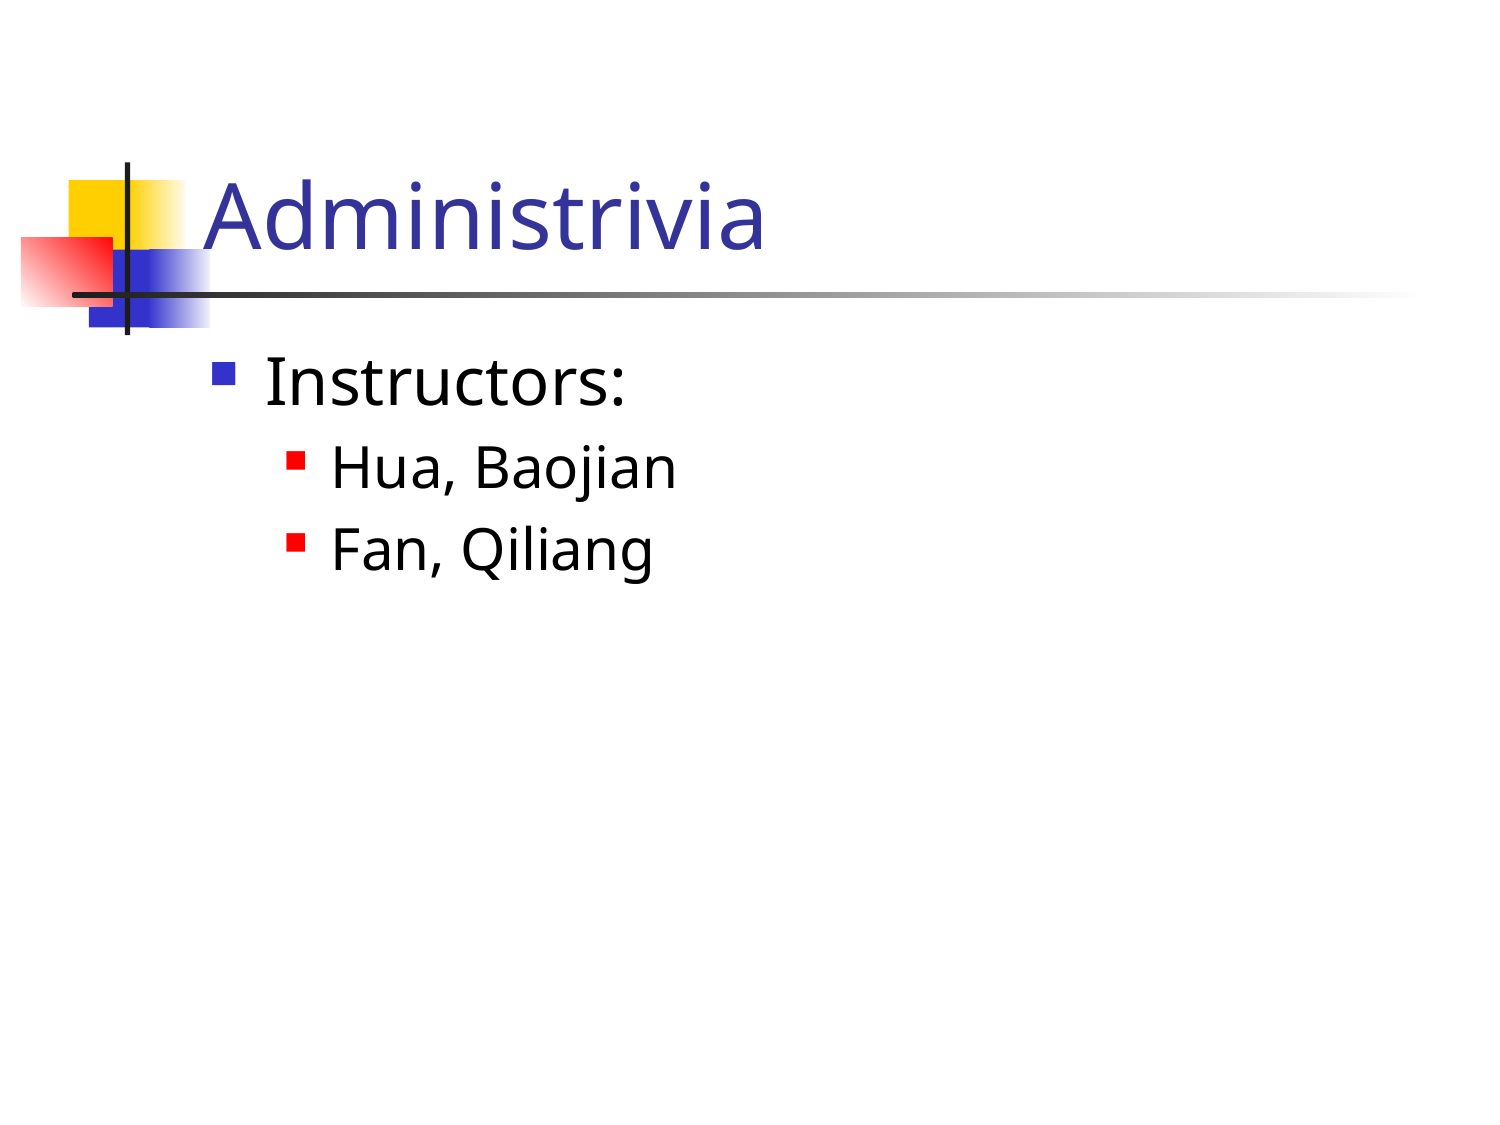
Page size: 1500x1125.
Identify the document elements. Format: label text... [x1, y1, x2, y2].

title Administrivia [188, 35, 1468, 275]
list Instructors: Hua, Baojian Fan, Qiliang [193, 331, 1469, 1006]
